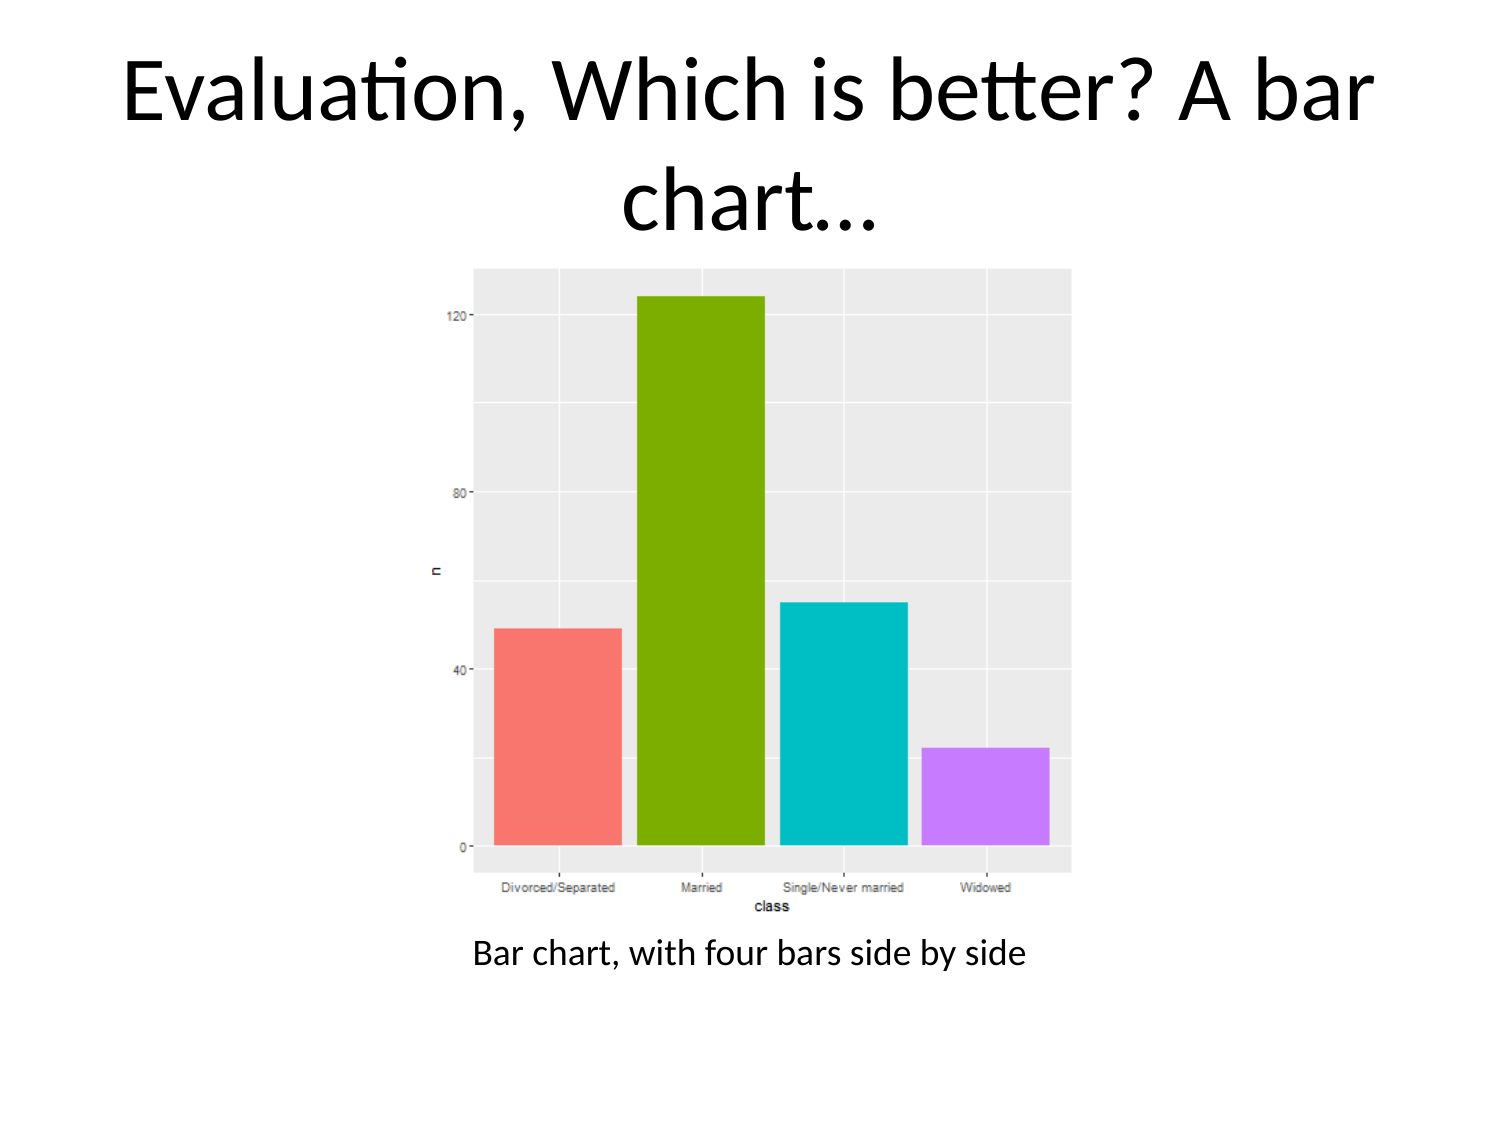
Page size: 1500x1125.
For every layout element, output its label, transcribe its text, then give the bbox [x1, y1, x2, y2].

text_box Bar chart, with four bars side by side [74, 920, 1425, 1005]
title Evaluation, Which is better? A bar chart… [75, 45, 1425, 233]
picture [420, 262, 1080, 921]
